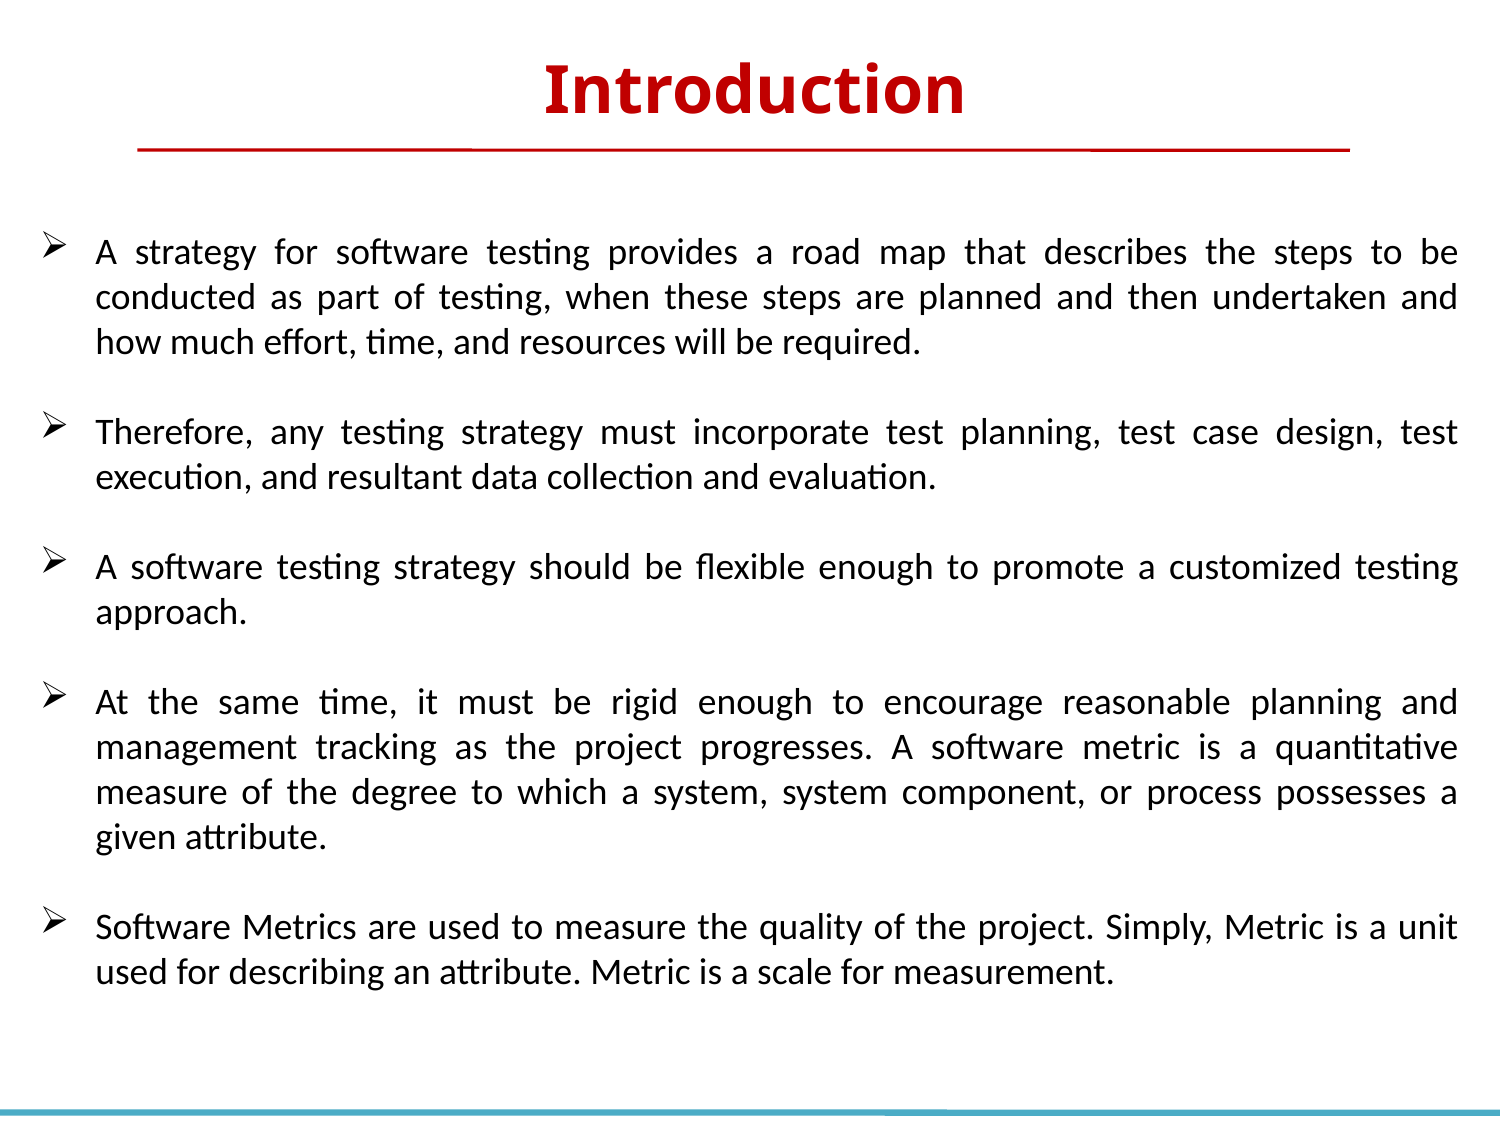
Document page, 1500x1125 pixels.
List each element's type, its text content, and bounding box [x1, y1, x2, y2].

text_box Introduction [149, 39, 1363, 134]
text_box A strategy for software testing provides a road map that describes the steps to be conducted as part of testing, when these steps are planned and then undertaken and how much effort, time, and resources will be required. Therefore, any testing strategy must incorporate test planning, test case design, test execution, and resultant data collection and evaluation. A software testing strategy should be flexible enough to promote a customized testing approach. At the same time, it must be rigid enough to encourage reasonable planning and management tracking as the project progresses. A software metric is a quantitative measure of the degree to which a system, system component, or process possesses a given attribute. Software Metrics are used to measure the quality of the project. Simply, Metric is a unit used for describing an attribute. Metric is a scale for measurement. [24, 174, 1475, 1090]
